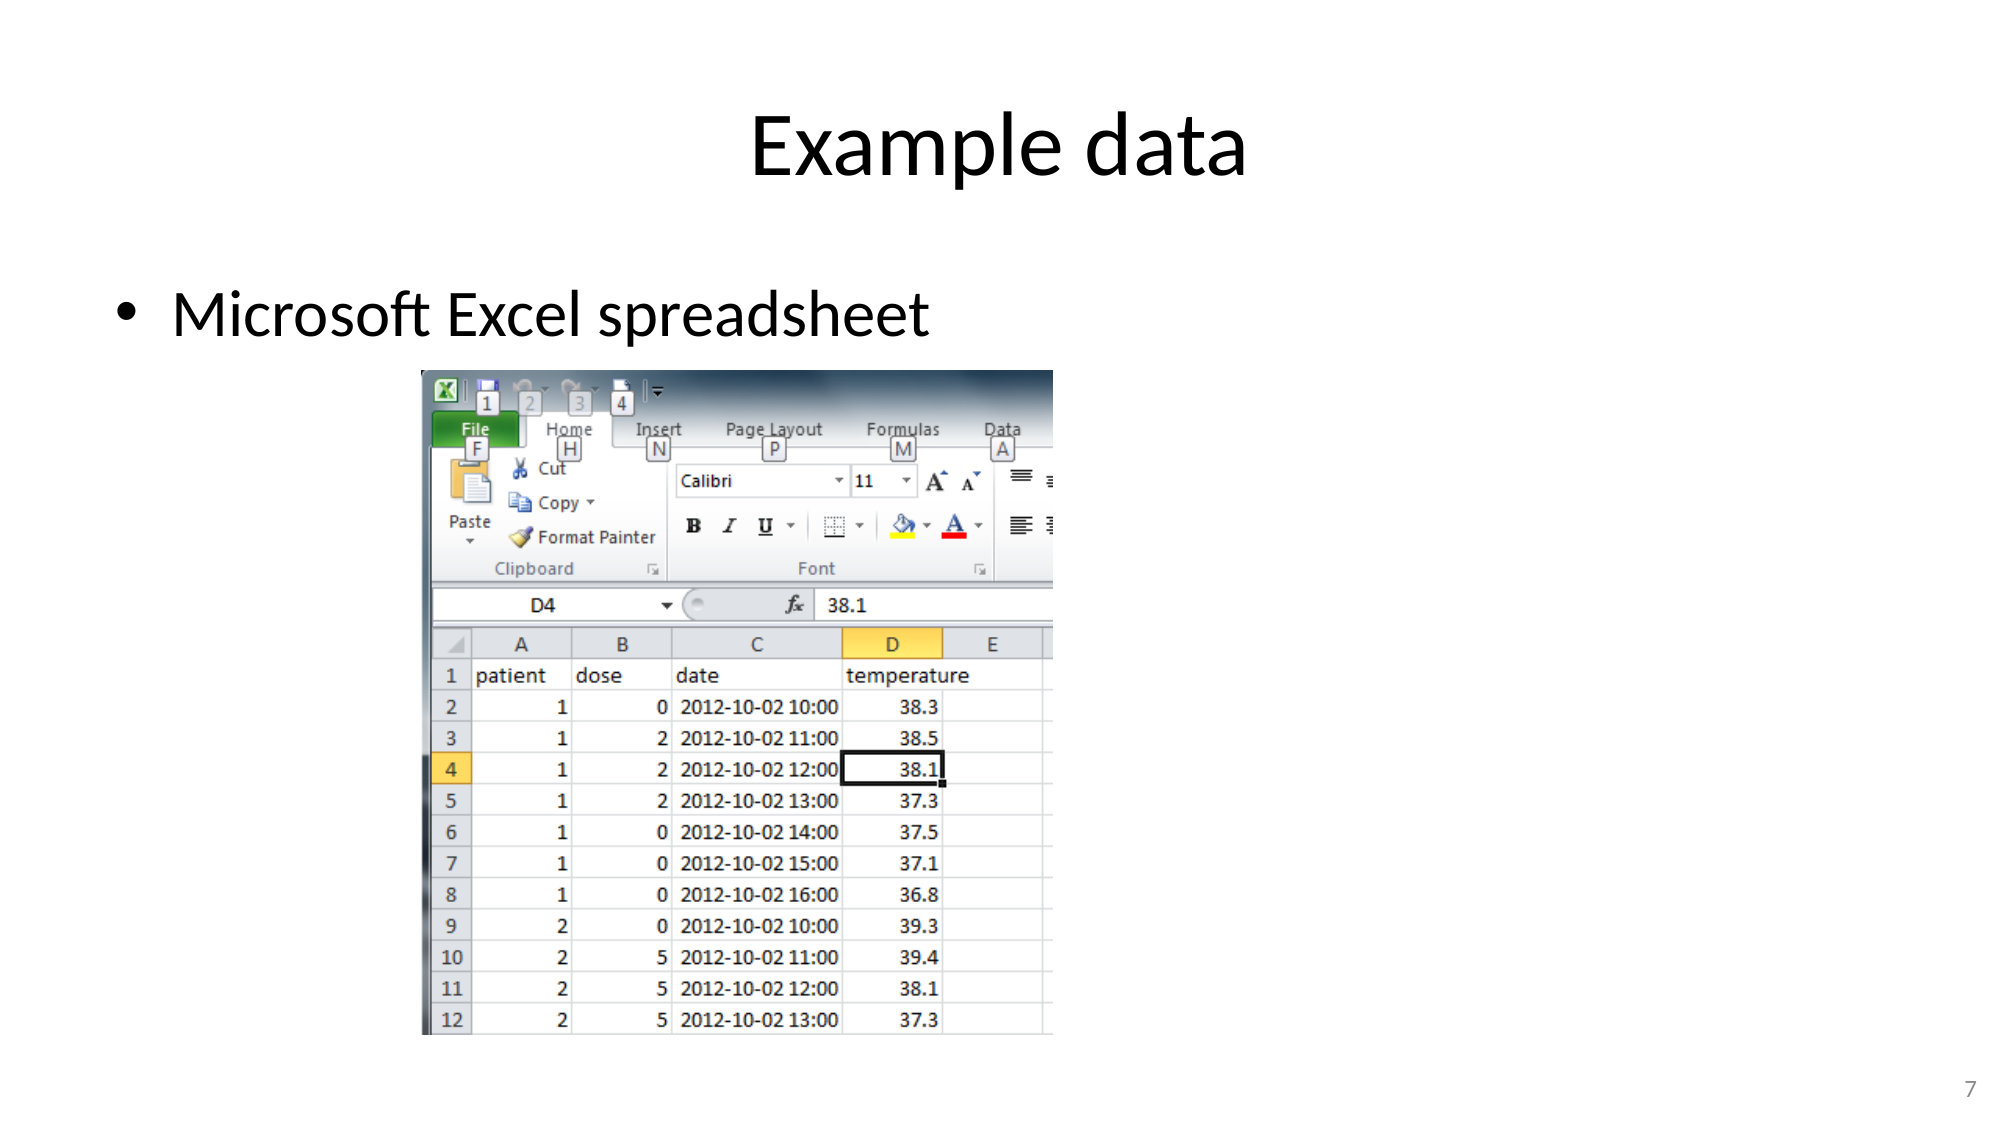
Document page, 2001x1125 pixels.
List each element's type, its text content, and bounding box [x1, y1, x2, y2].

picture [420, 370, 1053, 1036]
slide_number 7 [1525, 1057, 1993, 1118]
list Microsoft Excel spreadsheet [99, 262, 1900, 1005]
title Example data [99, 45, 1900, 233]
